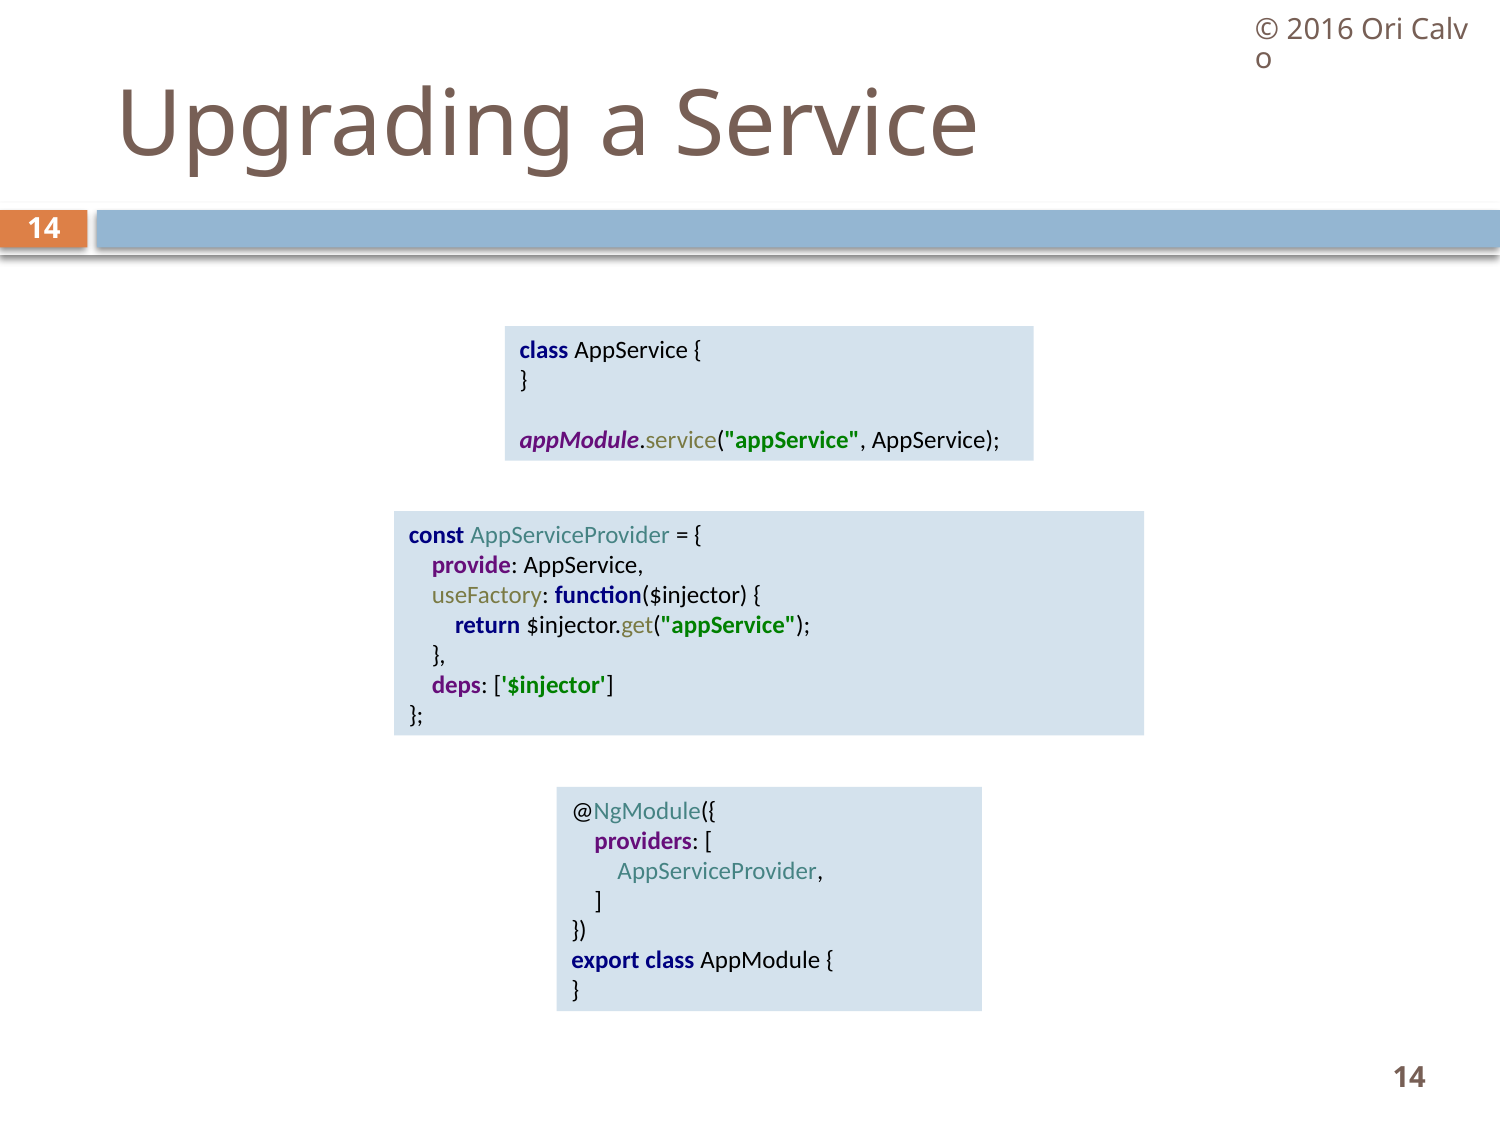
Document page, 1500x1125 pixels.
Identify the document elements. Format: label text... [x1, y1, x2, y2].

footer © 2016 Ori Calvo [1240, 0, 1500, 60]
title Upgrading a Service [100, 37, 1438, 200]
text_box const AppServiceProvider = { provide: AppService, useFactory: function($injector) { return $injector.get("appService"); }, deps: ['$injector'] }; [394, 511, 1145, 736]
text_box @NgModule({ providers: [ AppServiceProvider, ] }) export class AppModule { } [556, 786, 982, 1012]
slide_number 14 [0, 208, 88, 249]
text_box class AppService { } appModule.service("appService", AppService); [504, 326, 1034, 461]
